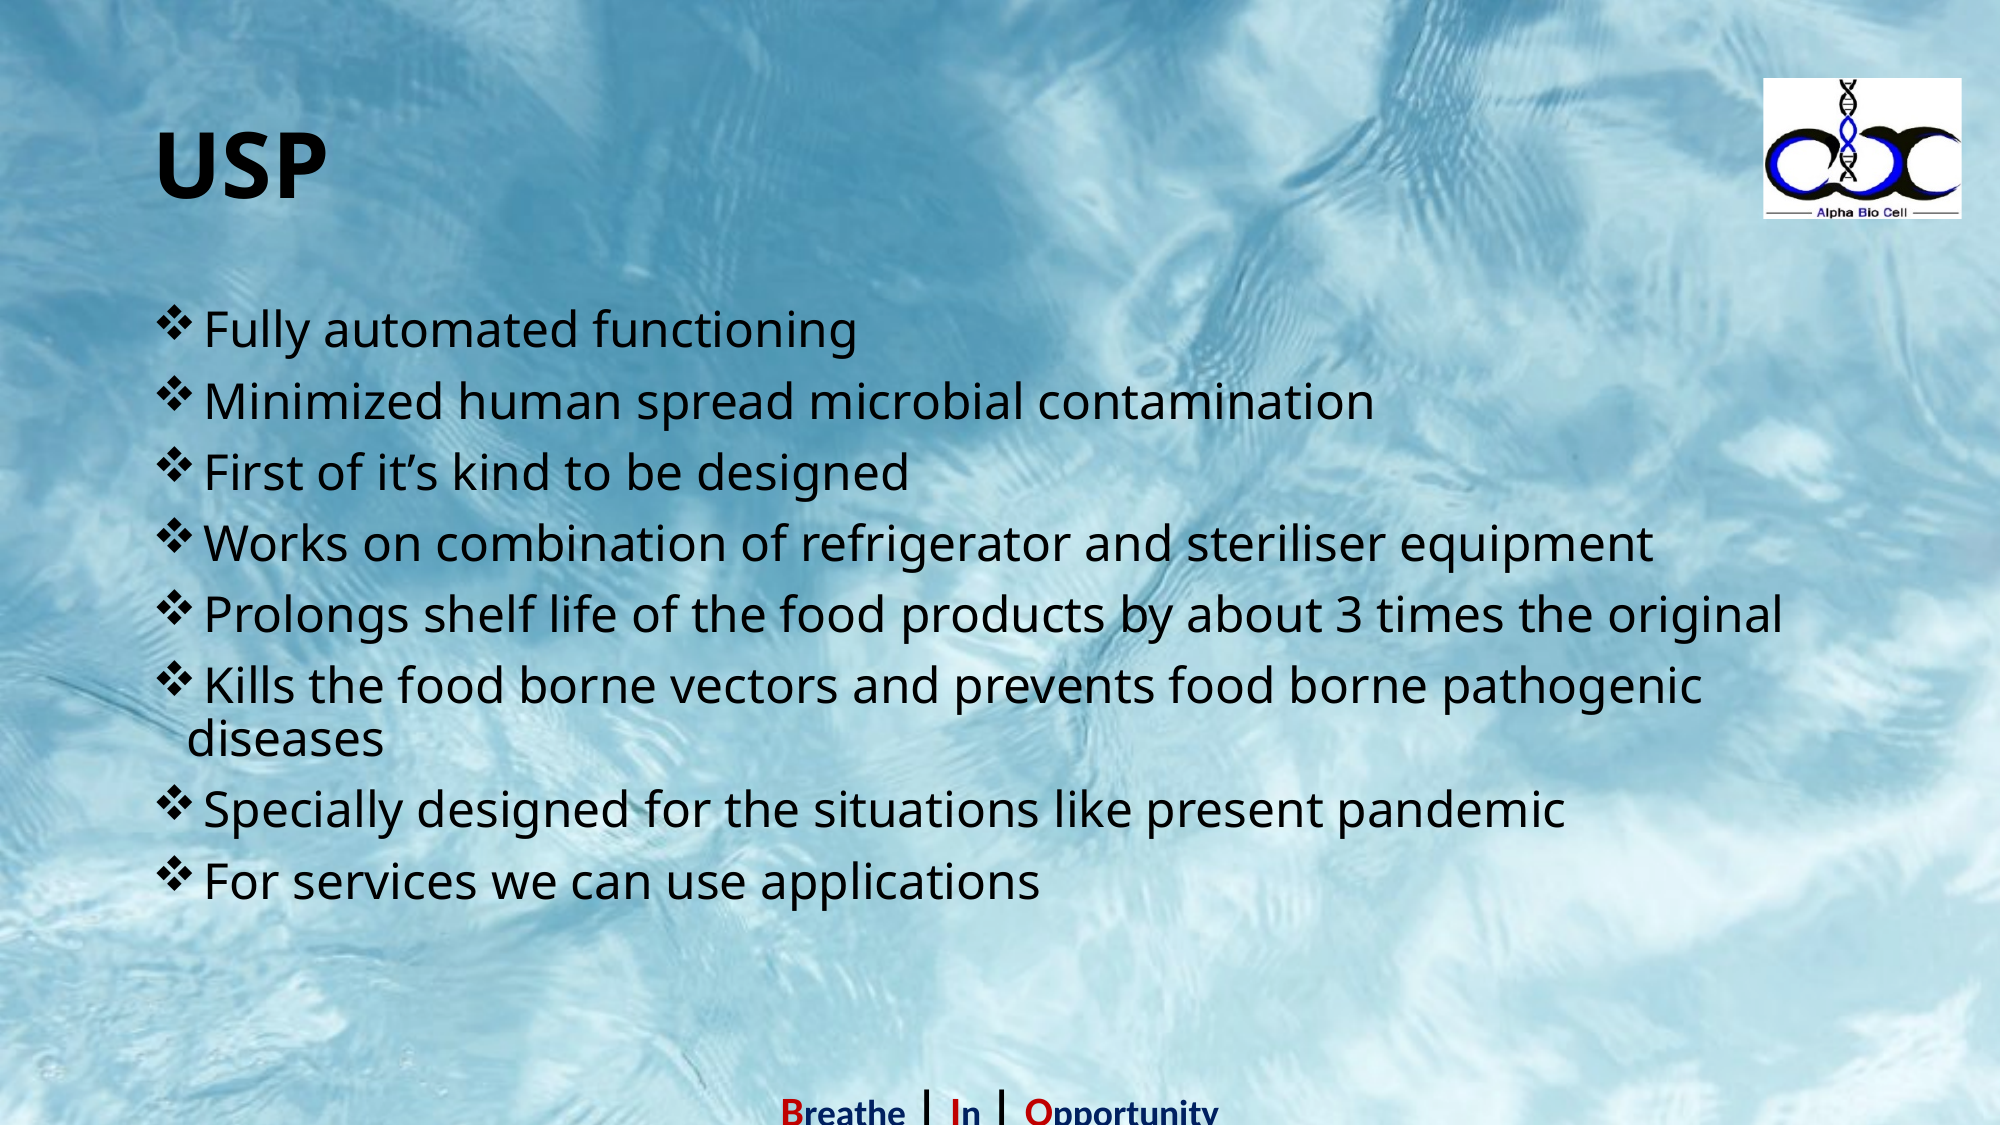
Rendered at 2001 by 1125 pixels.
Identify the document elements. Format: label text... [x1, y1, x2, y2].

title USP [137, 59, 1863, 278]
list Fully automated functioning Minimized human spread microbial contamination First of it’s kind to be designed Works on combination of refrigerator and steriliser equipment Prolongs shelf life of the food products by about 3 times the original Kills the food borne vectors and prevents food borne pathogenic diseases Specially designed for the situations like present pandemic For services we can use applications [137, 297, 1863, 931]
text_box Breathe | In | Opportunity [499, 1065, 1501, 1125]
picture [1763, 78, 1962, 219]
